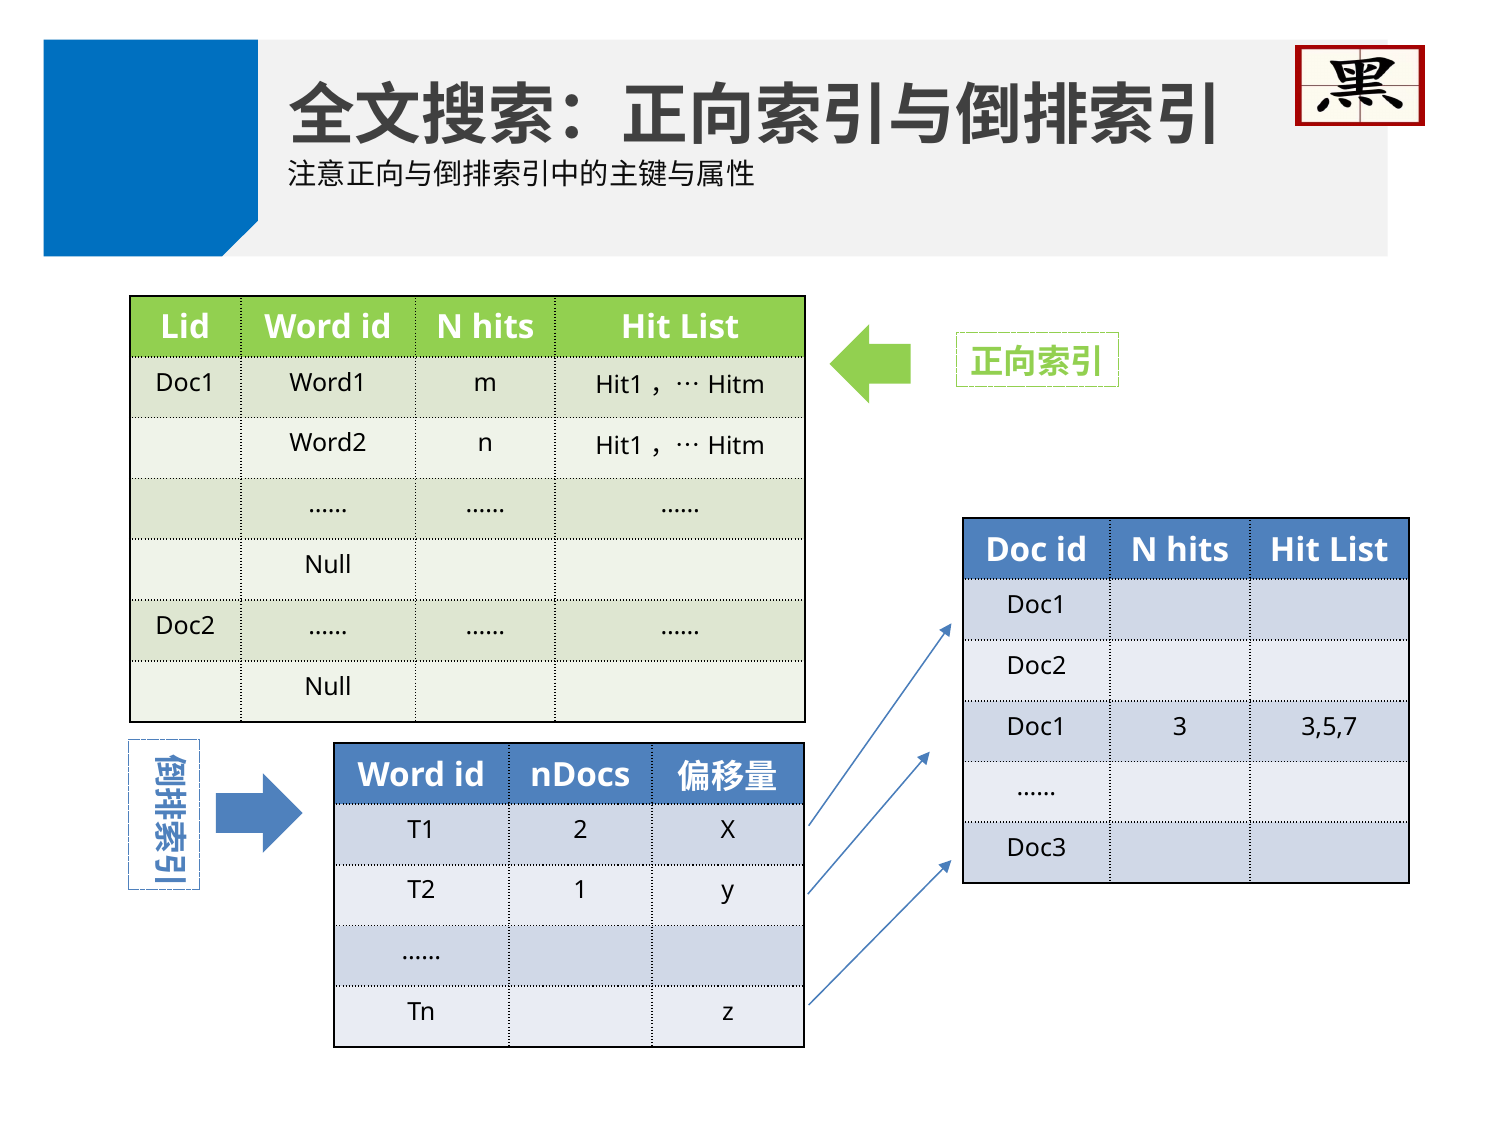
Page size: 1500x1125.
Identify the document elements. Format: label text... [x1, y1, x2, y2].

table_cell 3 [1110, 701, 1250, 762]
table_cell Doc1 [964, 579, 1110, 640]
table_cell [131, 418, 241, 478]
table_cell Hit1，…Hitm [555, 418, 804, 478]
table_cell [652, 926, 803, 986]
table_cell T2 [335, 865, 509, 926]
table_cell [131, 661, 241, 721]
table_cell Doc1 [964, 701, 1110, 762]
table_cell …… [964, 762, 1110, 822]
table_cell [1110, 762, 1250, 822]
table_cell Hit1，…Hitm [555, 357, 804, 418]
text_box 倒排索引 [128, 739, 200, 890]
table_cell Doc3 [964, 822, 1110, 882]
table_header Word id [335, 744, 509, 804]
text_box 全文搜索：正向索引与倒排索引 [273, 24, 1371, 159]
table_header Word id [241, 297, 415, 357]
table_cell …… [241, 600, 415, 661]
table_cell [555, 661, 803, 721]
picture [1371, 45, 1425, 126]
table_cell Word1 [241, 357, 415, 418]
table_cell [1250, 762, 1408, 822]
table_header 偏移量 [652, 744, 803, 804]
table_cell Null [241, 661, 415, 721]
table_cell [1110, 640, 1250, 701]
table_cell [131, 539, 241, 600]
table_header N hits [1110, 519, 1250, 579]
table_cell …… [555, 600, 804, 661]
table_cell z [652, 986, 803, 1046]
table_cell Tn [335, 986, 509, 1046]
table_header Lid [131, 297, 241, 357]
table_cell Doc2 [964, 640, 1110, 701]
table_cell [509, 926, 652, 986]
table_cell n [415, 418, 555, 478]
table_cell [131, 478, 241, 539]
table_header nDocs [509, 744, 652, 804]
table_cell [509, 986, 652, 1046]
table_cell Doc1 [131, 357, 241, 418]
table_cell …… [241, 478, 415, 539]
table_cell [1250, 640, 1408, 701]
text_box [827, 322, 913, 406]
table_cell [555, 539, 804, 600]
table_cell [1110, 579, 1250, 640]
table_header Hit List [1250, 519, 1408, 579]
text_box 注意正向与倒排索引中的主键与属性 [272, 147, 1369, 198]
table_cell …… [415, 478, 555, 539]
table_cell [1250, 579, 1408, 640]
table_cell y [652, 865, 803, 926]
table_cell X [652, 804, 802, 865]
table_cell …… [415, 600, 555, 661]
table_cell 1 [509, 865, 652, 926]
text_box [213, 771, 305, 855]
text_box 正向索引 [956, 332, 1119, 387]
table_cell Null [241, 539, 415, 600]
table_cell 2 [509, 804, 652, 865]
table_header Hit List [555, 297, 804, 357]
table_cell [1110, 822, 1250, 882]
table_cell 3,5,7 [1250, 701, 1408, 762]
table_cell …… [335, 926, 509, 986]
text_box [807, 751, 930, 859]
table_cell Doc2 [131, 600, 241, 661]
table_header Doc id [964, 519, 1110, 579]
table_cell [1250, 822, 1408, 882]
table_cell T1 [335, 804, 509, 865]
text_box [808, 859, 952, 1006]
table_cell …… [555, 478, 804, 539]
table_header N hits [415, 297, 555, 357]
table_cell [415, 539, 555, 600]
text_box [808, 623, 952, 826]
table_cell Word2 [241, 418, 415, 478]
table_cell m [415, 357, 555, 418]
table_cell [415, 661, 555, 721]
